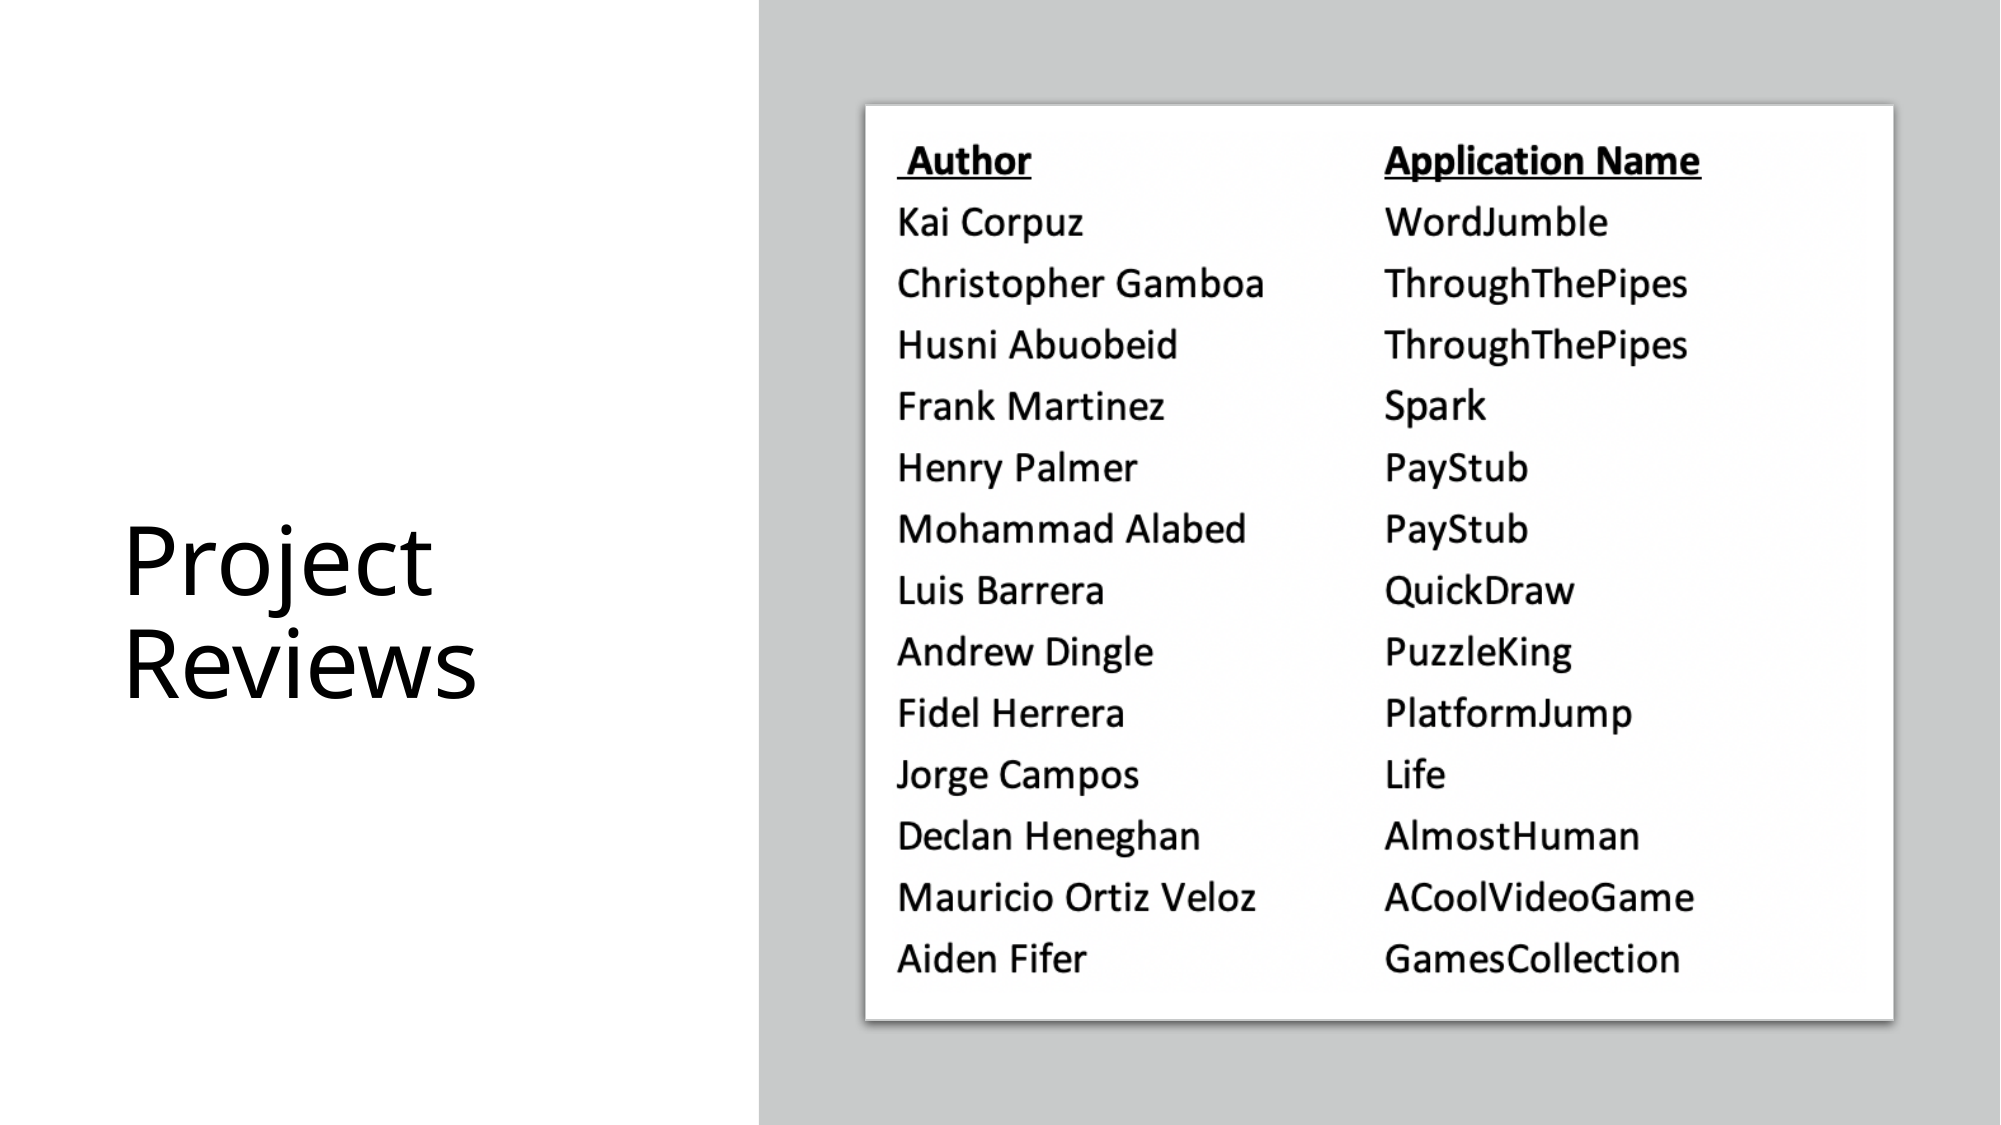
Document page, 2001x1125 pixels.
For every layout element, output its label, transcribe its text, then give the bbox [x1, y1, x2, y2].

title Project Reviews [105, 104, 680, 728]
picture [892, 131, 1867, 993]
text_box [758, 0, 2000, 1125]
text_box [864, 104, 1894, 1021]
